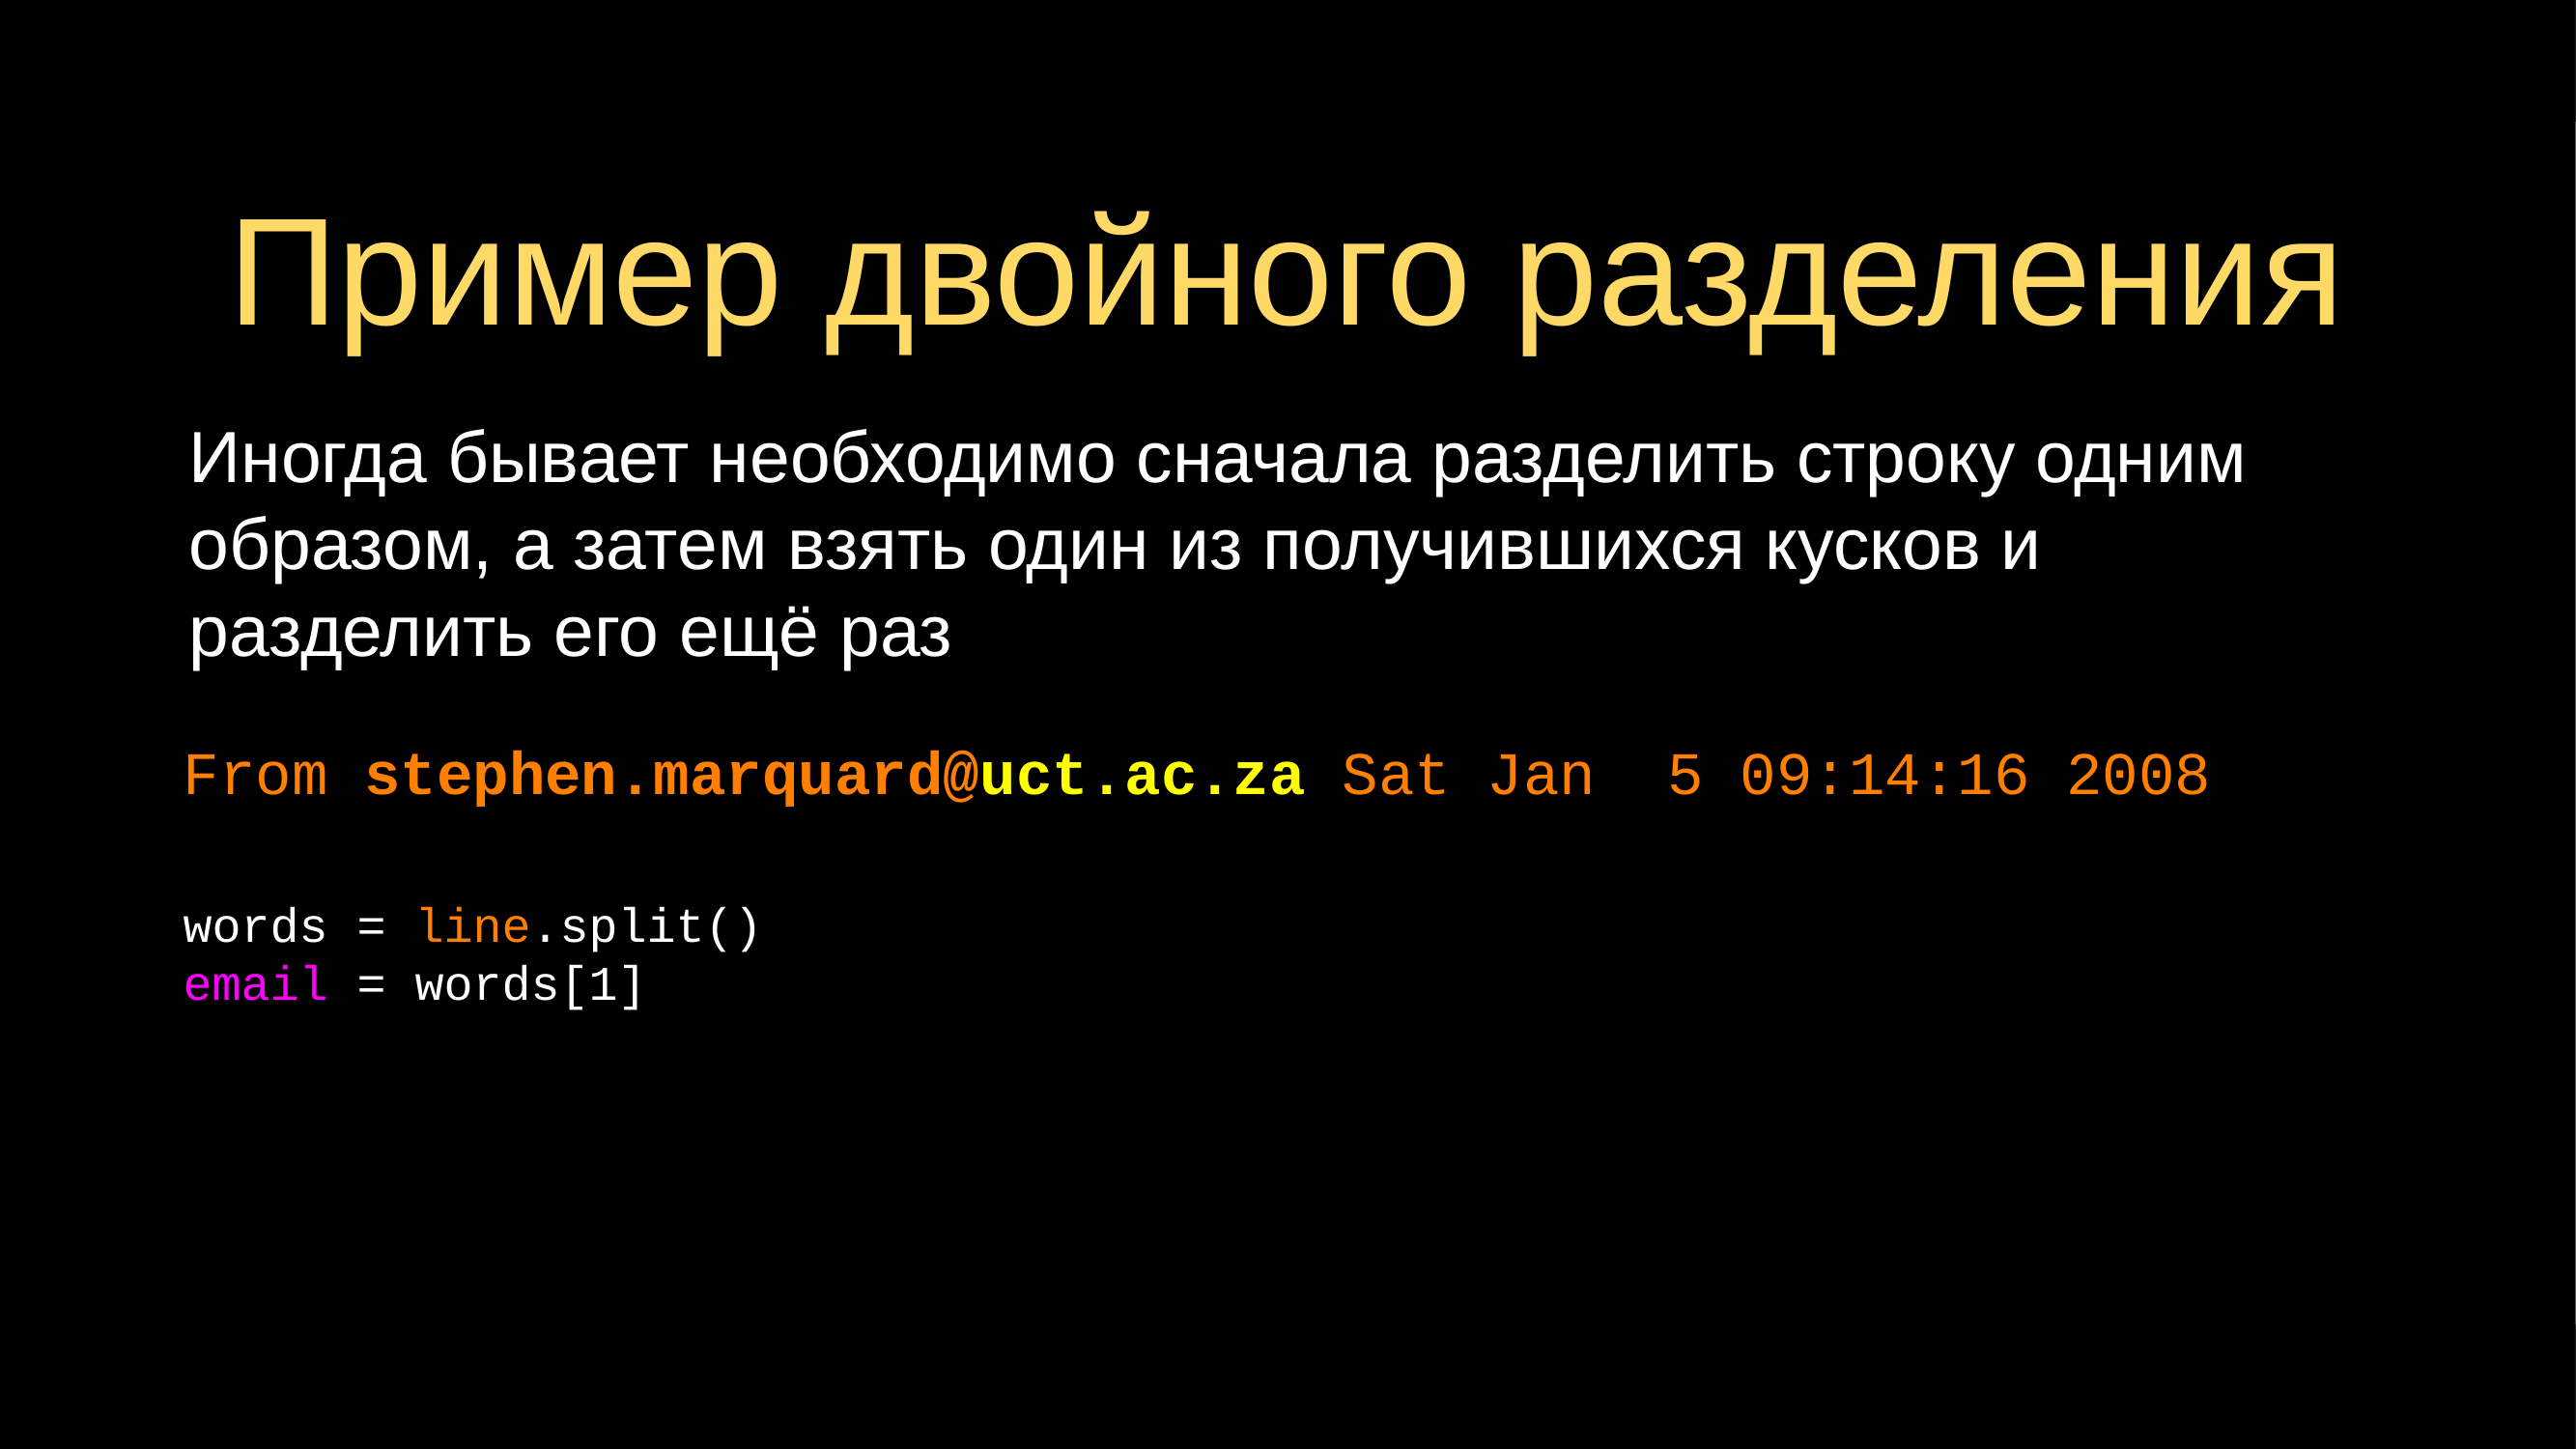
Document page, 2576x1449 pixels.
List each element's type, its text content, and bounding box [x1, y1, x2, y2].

title Пример двойного разделения [183, 125, 2391, 403]
text_box words = line.split() email = words[1] print pieces[1] [183, 838, 1003, 1138]
list Иногда бывает необходимо сначала разделить строку одним образом, а затем взять один из получившихся кусков и разделить его ещё раз [183, 412, 2391, 668]
text_box From stephen.marquard@uct.ac.za Sat Jan 5 09:14:16 2008 [183, 717, 2298, 824]
